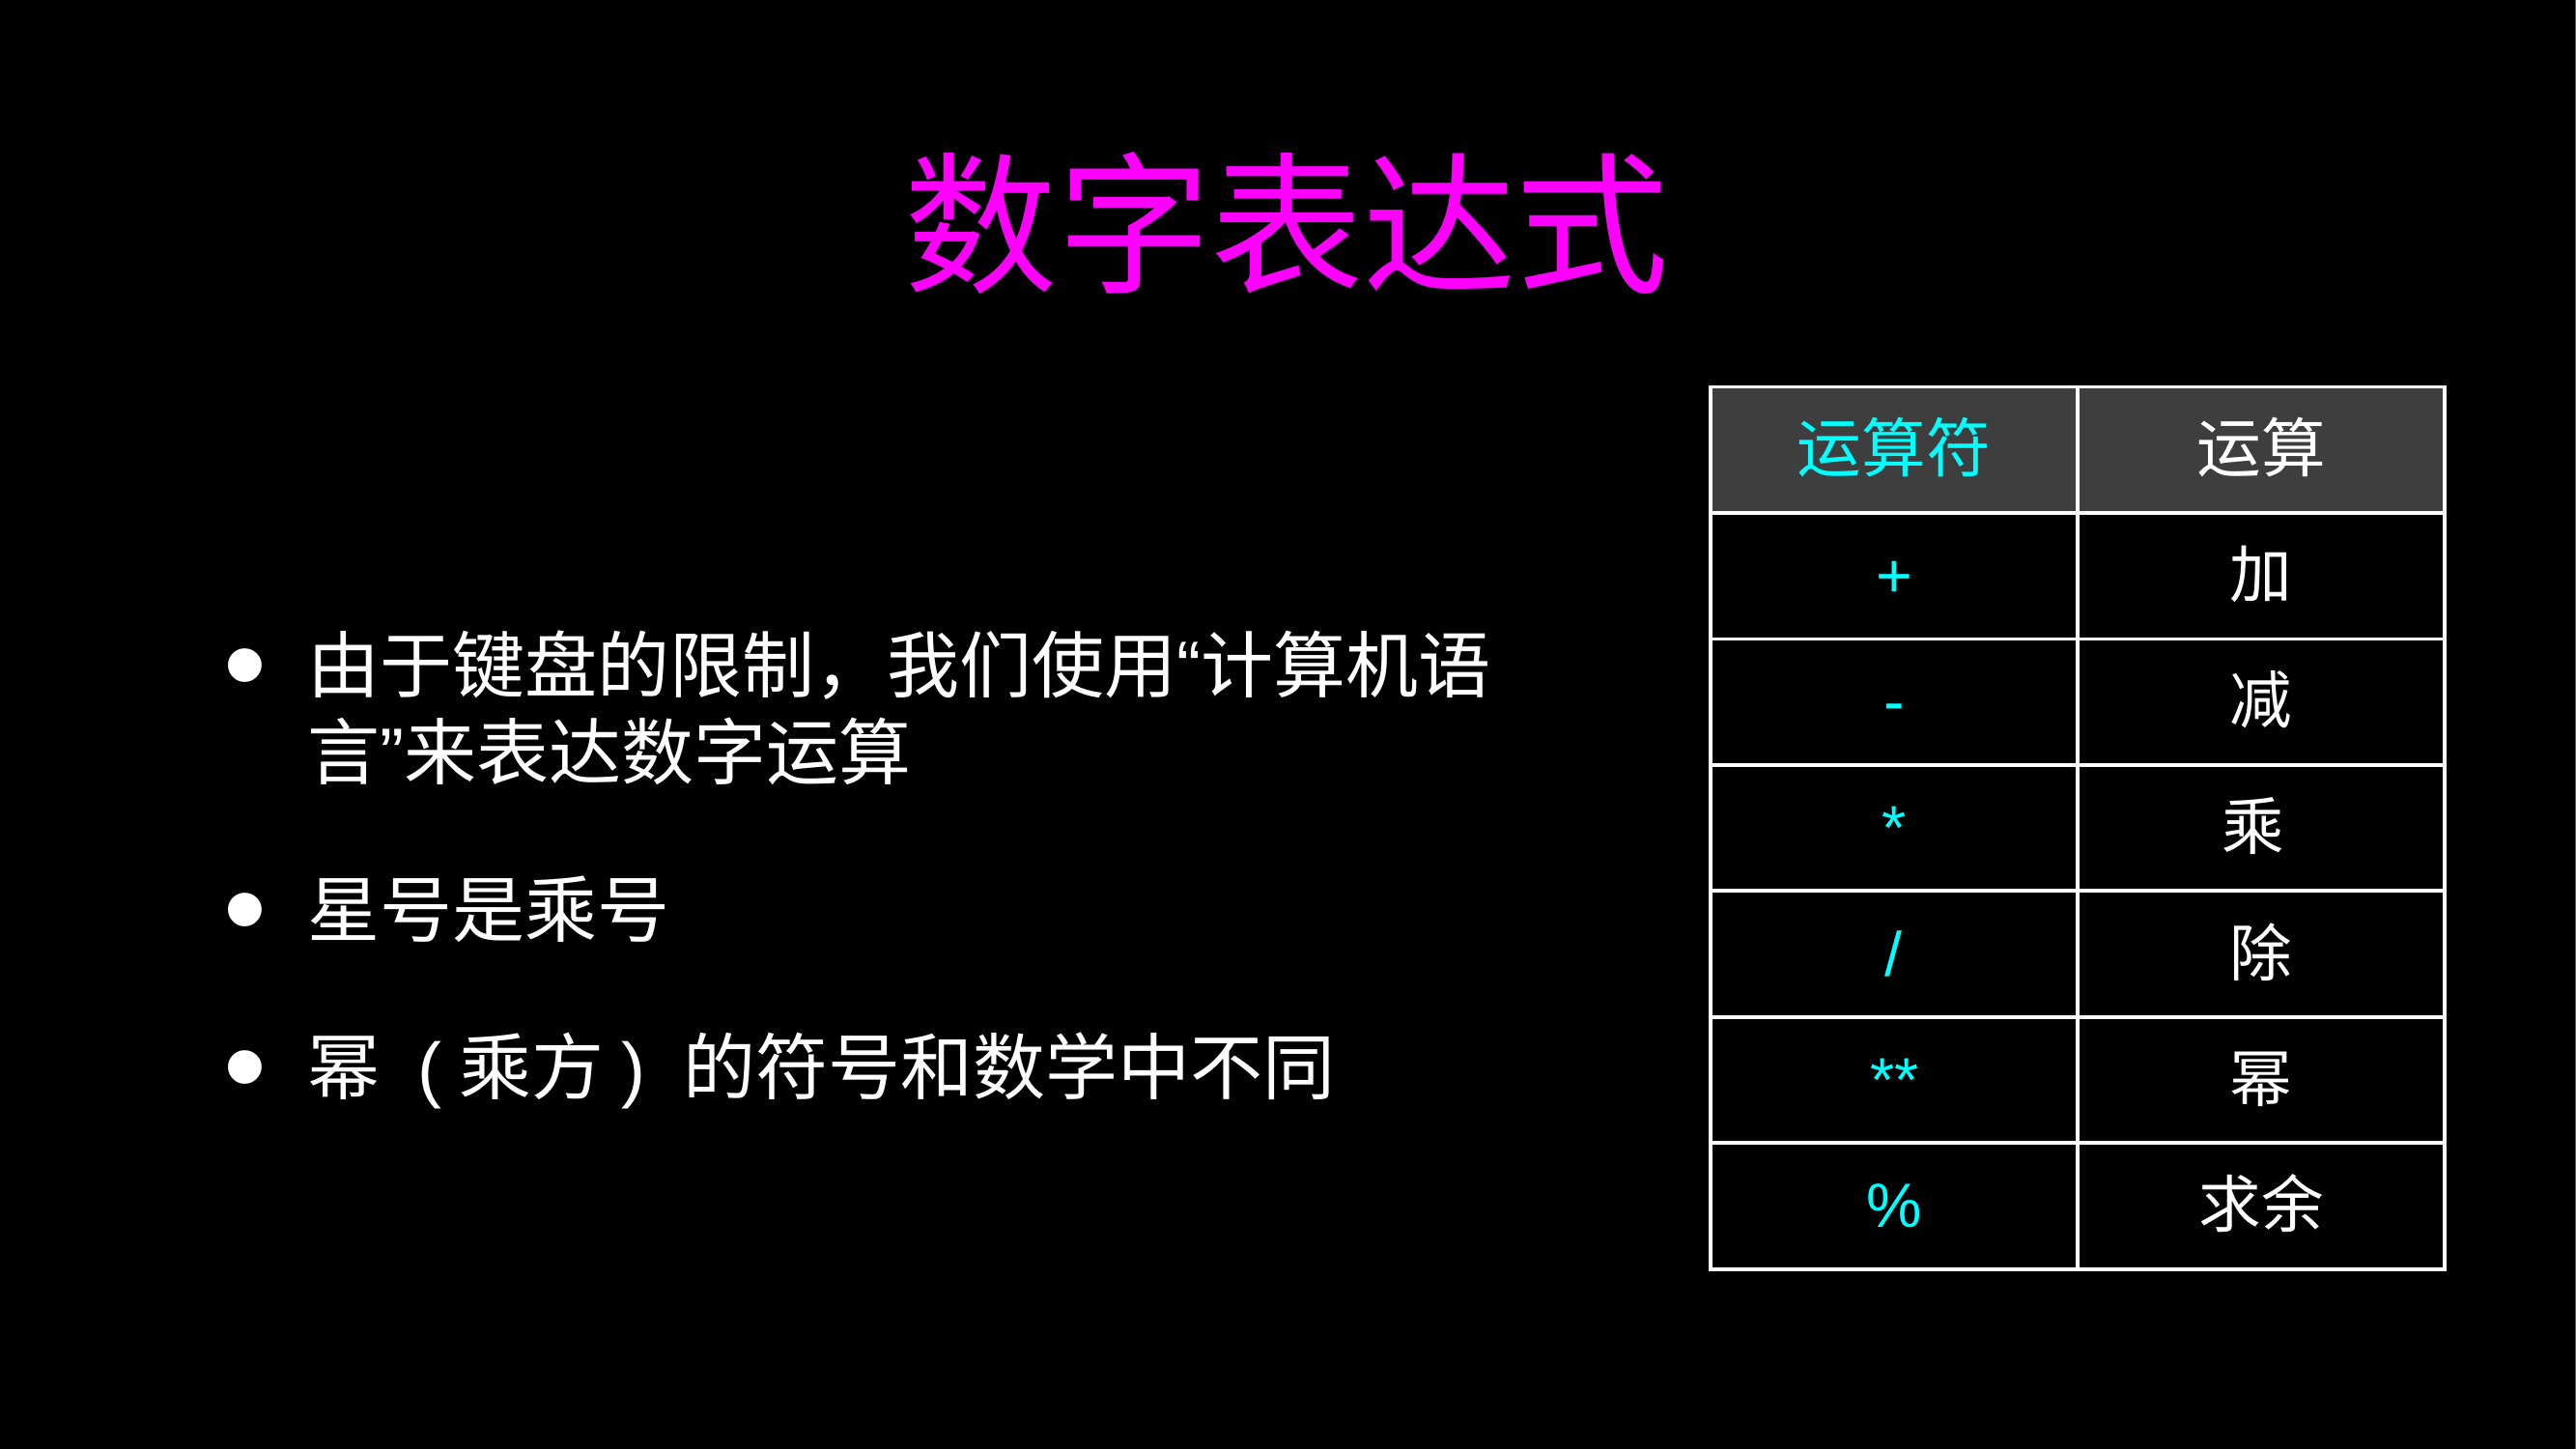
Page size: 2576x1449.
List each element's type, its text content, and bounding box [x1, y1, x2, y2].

table_header 运算符 [1713, 388, 2076, 511]
table_cell % [1713, 1145, 2076, 1267]
title 数字表达式 [183, 38, 2391, 403]
list 由于键盘的限制，我们使用“计算机语言”来表达数字运算 星号是乘号 幂 (乘方) 的符号和数学中不同 [183, 412, 1500, 1317]
table_cell + [1713, 515, 2076, 638]
table_cell / [1713, 893, 2076, 1015]
table_header 运算 [2080, 388, 2443, 511]
table_cell - [1713, 640, 2076, 763]
table_cell ** [1713, 1019, 2076, 1141]
table_cell 求余 [2080, 1145, 2443, 1267]
table_cell 减 [2080, 640, 2443, 763]
table_cell 加 [2080, 515, 2443, 638]
table_cell 乘 [2080, 767, 2443, 889]
table_cell * [1713, 767, 2076, 889]
table_cell 幂 [2080, 1019, 2443, 1141]
table_cell 除 [2080, 893, 2443, 1015]
